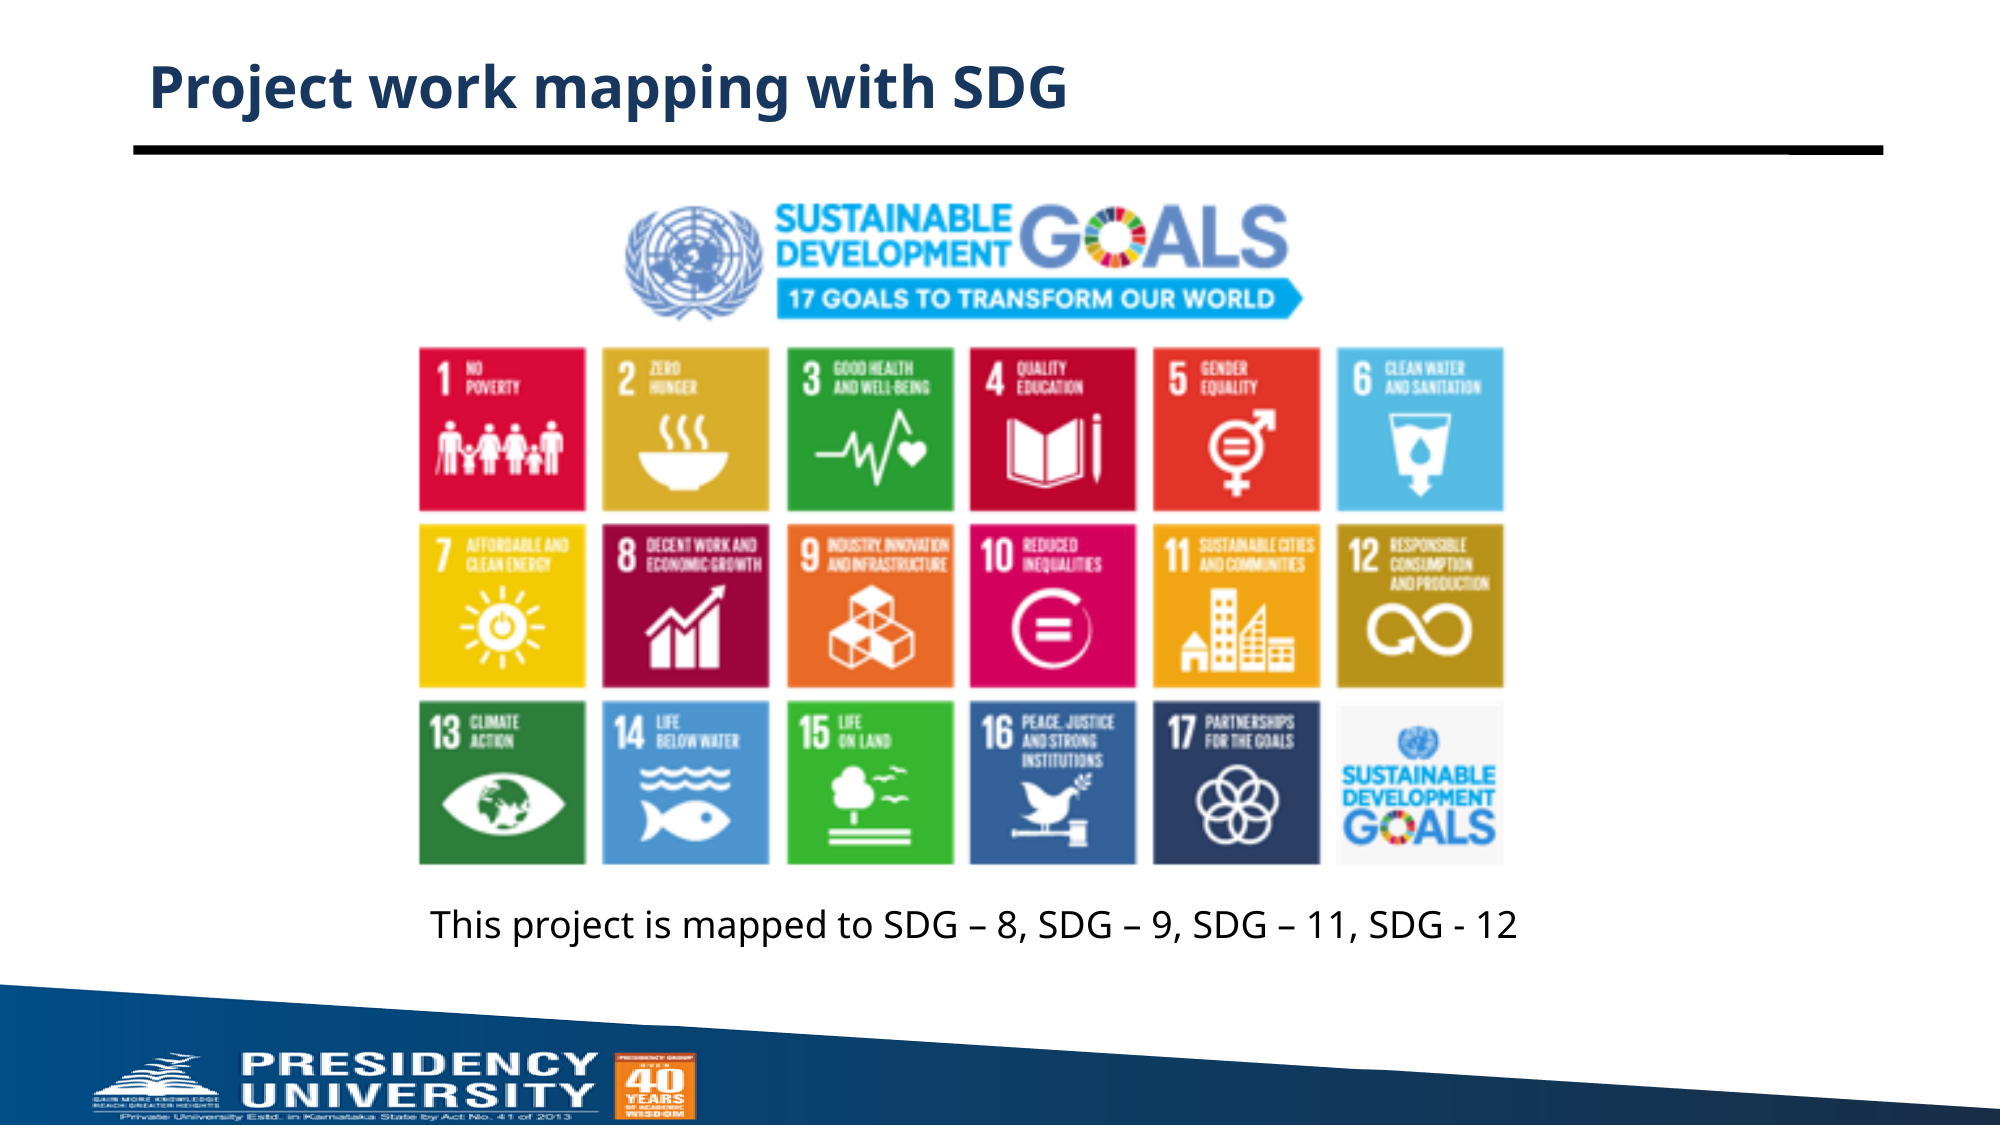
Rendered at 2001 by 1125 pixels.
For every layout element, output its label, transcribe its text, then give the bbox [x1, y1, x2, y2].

text_box This project is mapped to SDG – 8, SDG – 9, SDG – 11, SDG - 12 [415, 909, 1535, 954]
title Project work mapping with SDG [133, 45, 1884, 125]
picture [379, 174, 1571, 901]
picture [0, 982, 2000, 1125]
